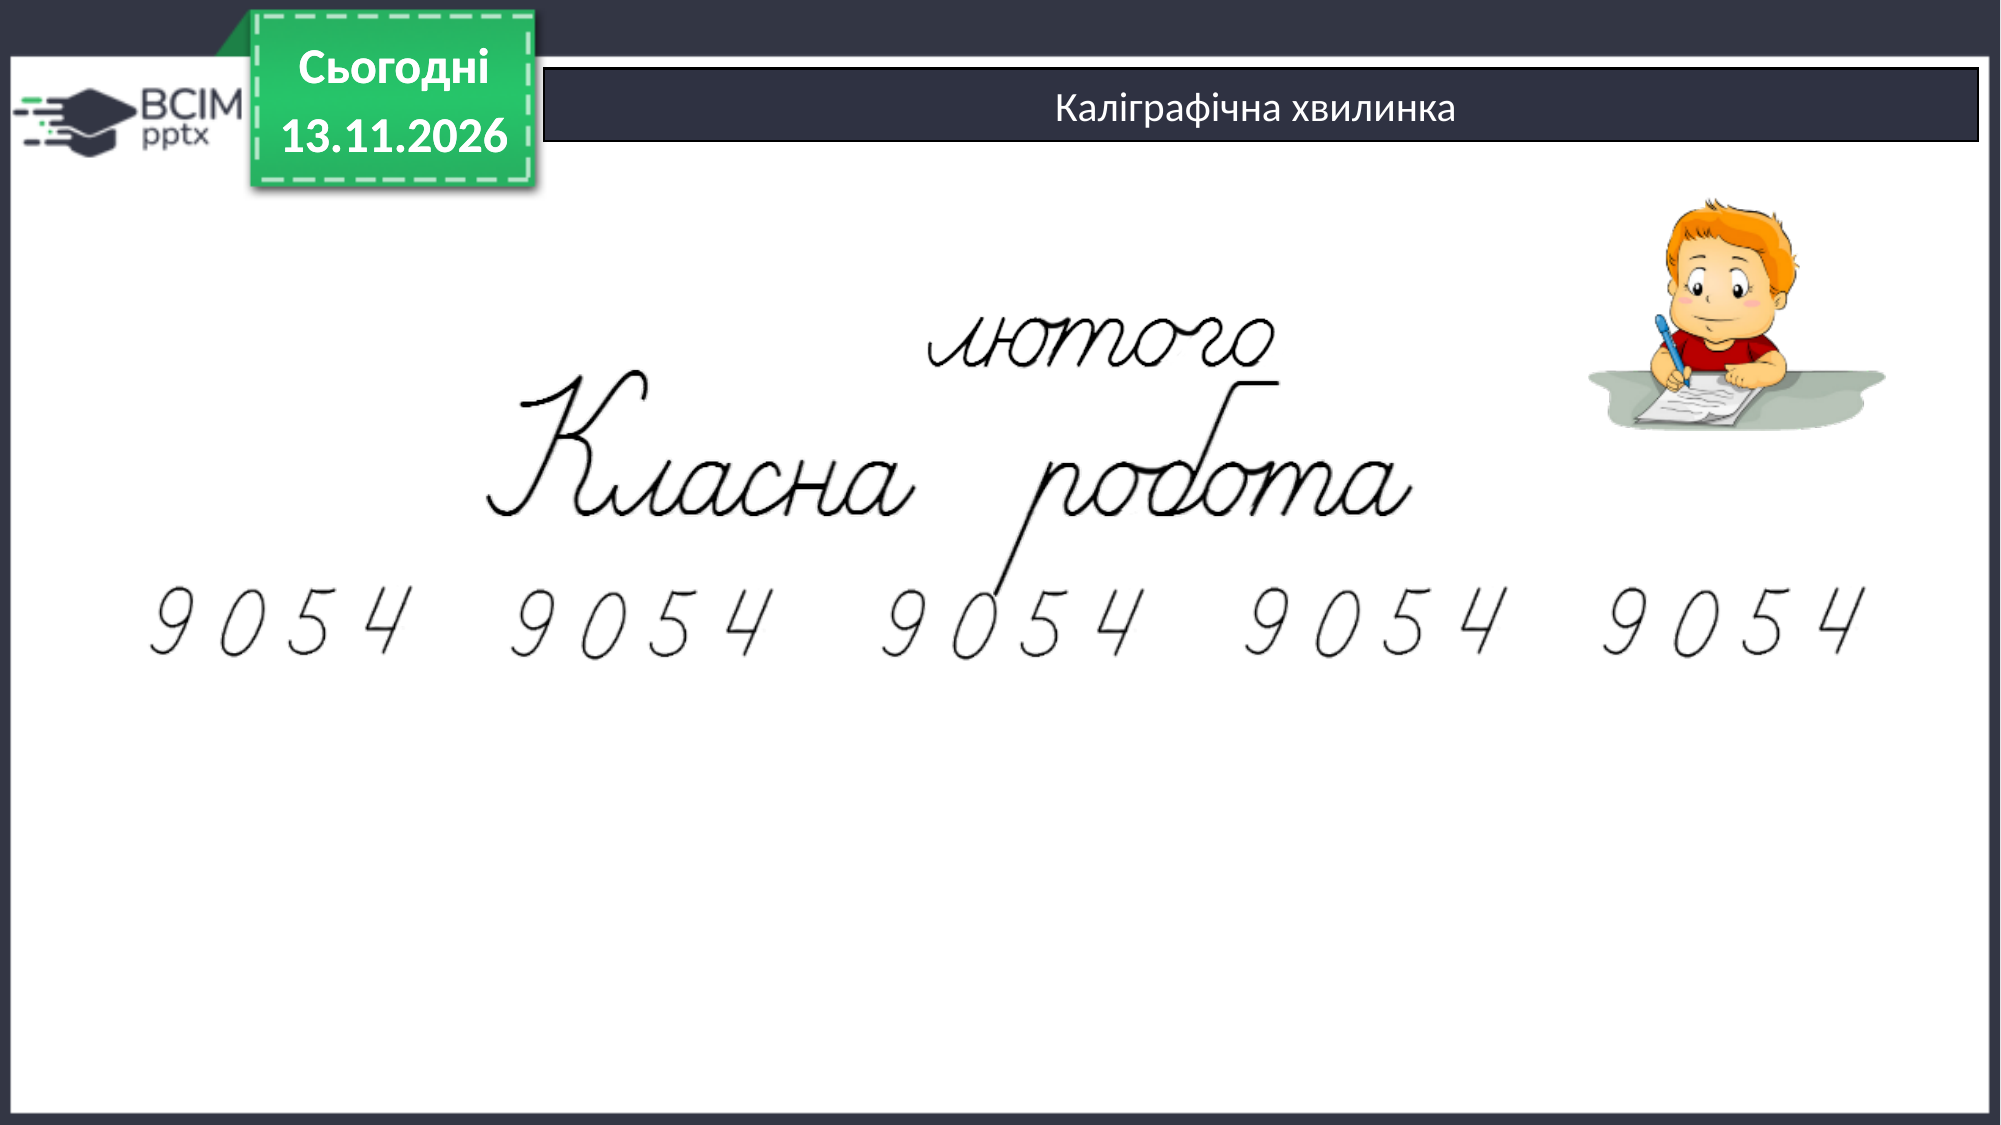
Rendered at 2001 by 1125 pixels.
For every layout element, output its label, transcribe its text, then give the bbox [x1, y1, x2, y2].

text_box Сьогодні [284, 26, 535, 101]
text_box 10.02.2022 [263, 101, 524, 164]
text_box Каліграфічна хвилинка [543, 67, 1979, 142]
picture [0, 0, 2001, 1125]
